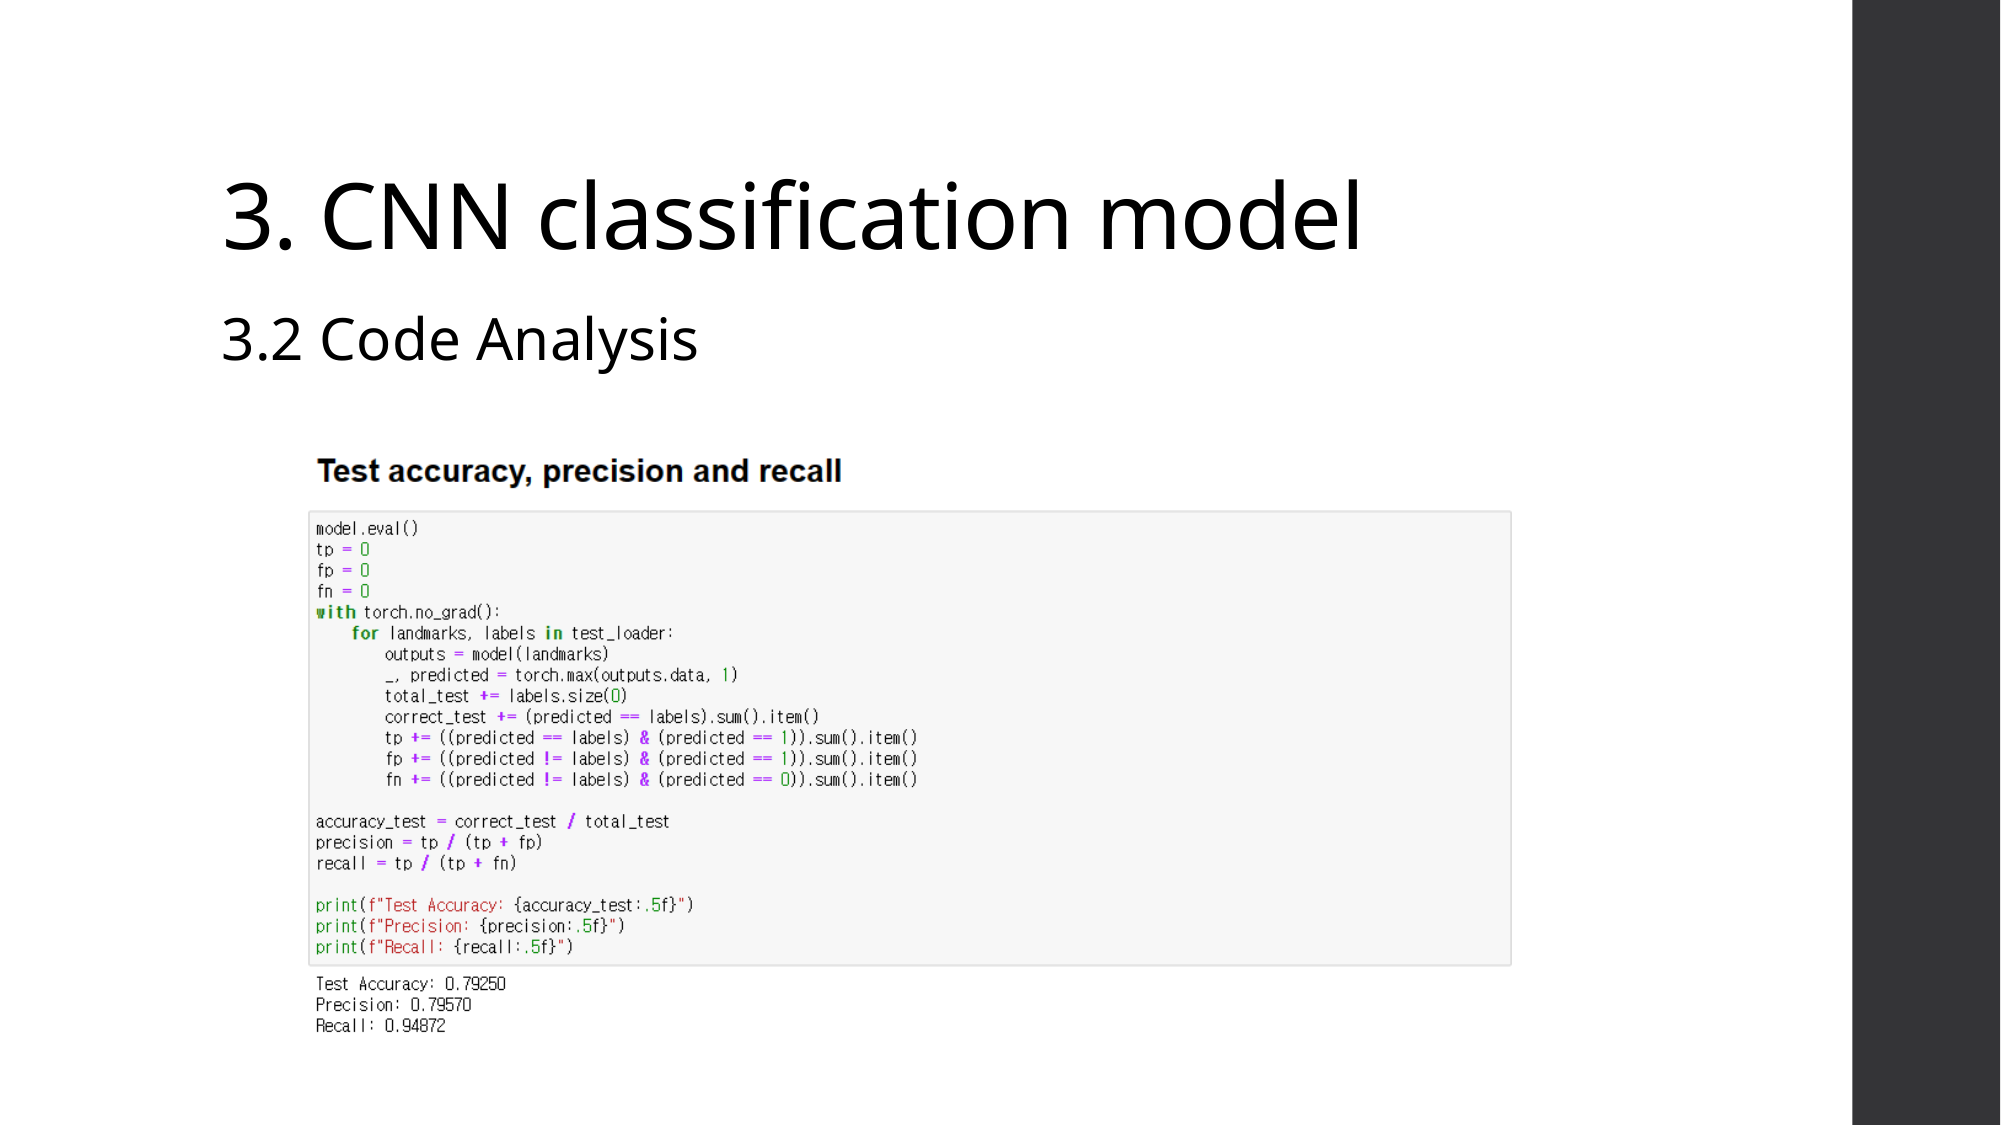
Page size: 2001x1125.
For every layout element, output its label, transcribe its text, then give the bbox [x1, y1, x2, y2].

text_box 3.2 Code Analysis [206, 299, 1617, 1014]
title 3. CNN classification model [206, 60, 1797, 278]
picture [306, 450, 1518, 1037]
